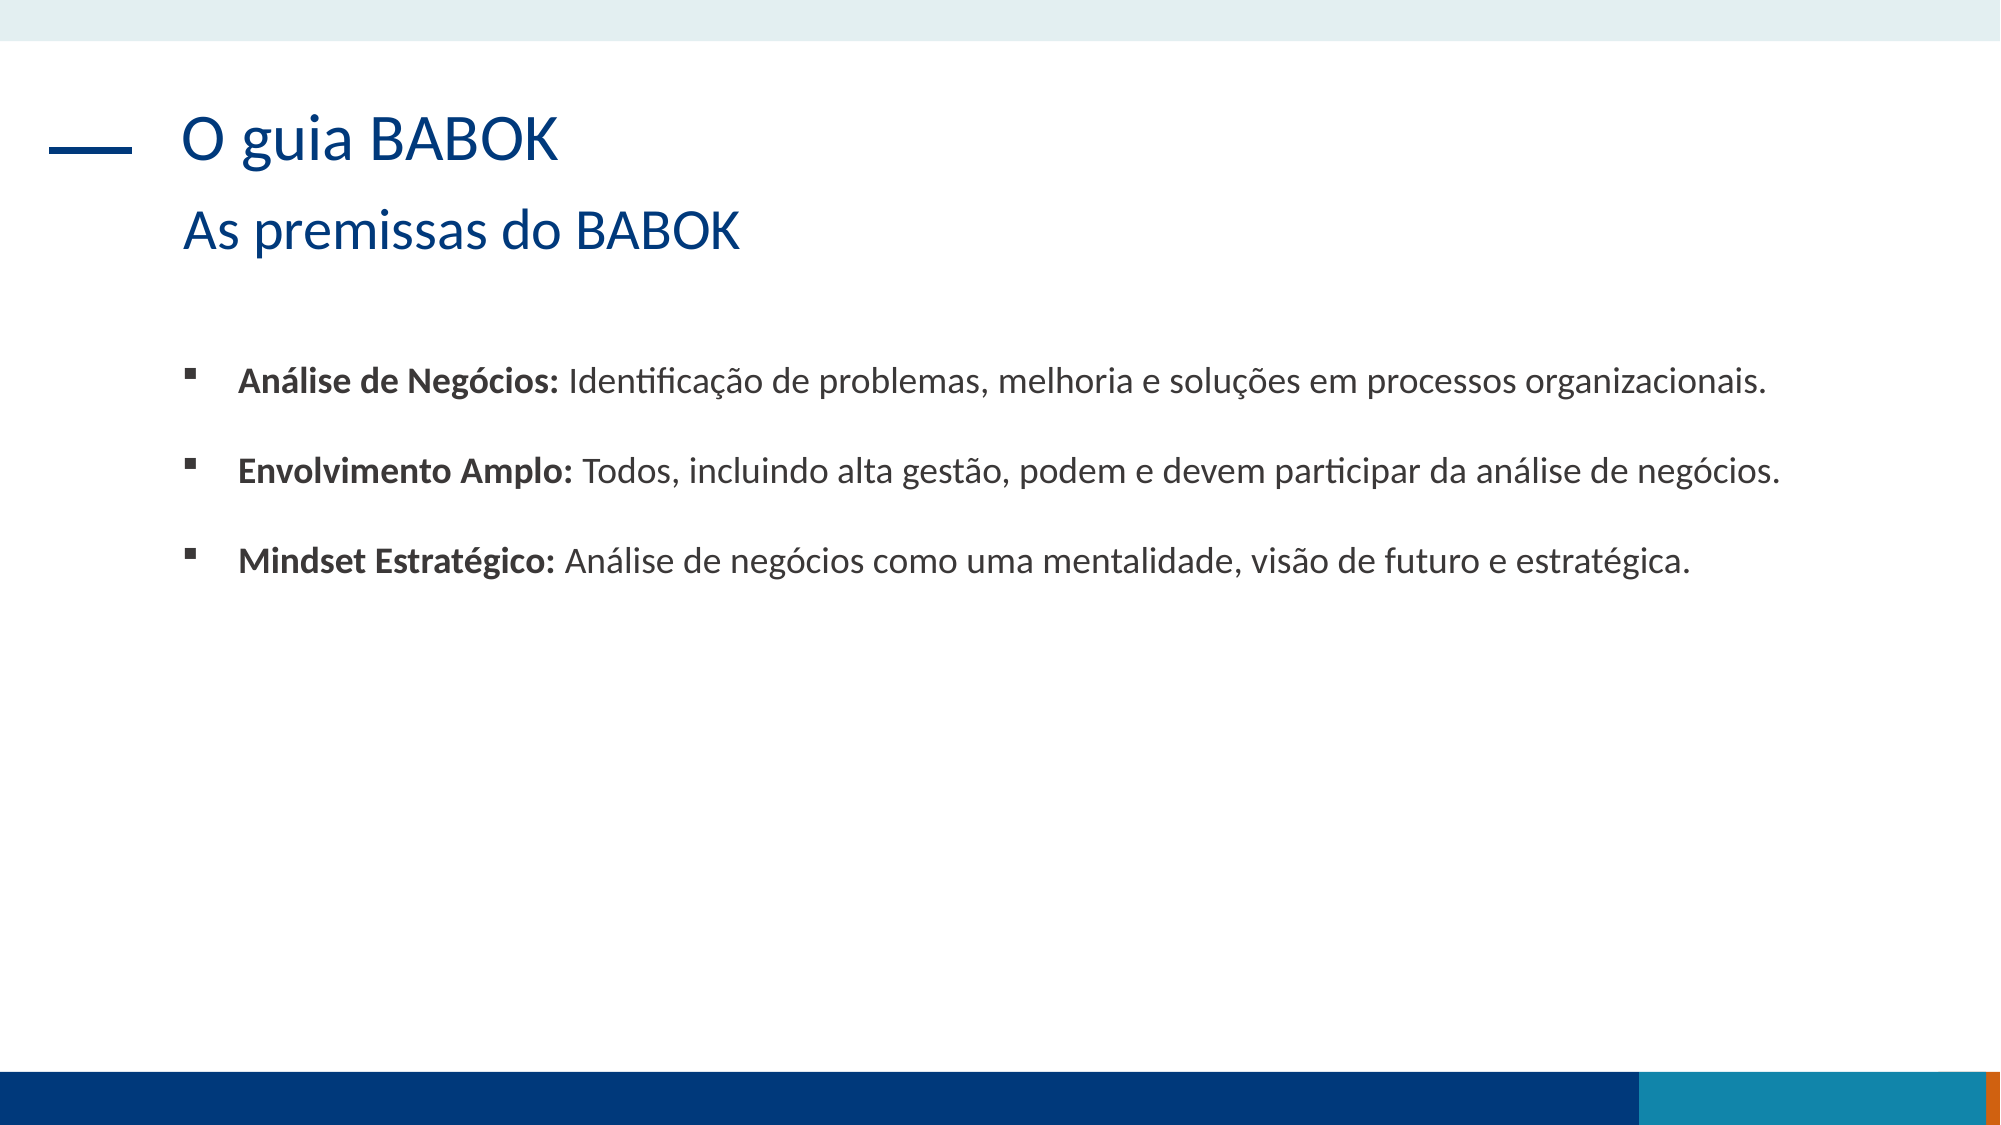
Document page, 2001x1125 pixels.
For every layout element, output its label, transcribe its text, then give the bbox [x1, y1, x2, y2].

list O guia BABOK [167, 95, 1833, 237]
text_box As premissas do BABOK [168, 191, 1833, 281]
text_box Análise de Negócios: Identificação de problemas, melhoria e soluções em processos organizacionais. Envolvimento Amplo: Todos, incluindo alta gestão, podem e devem participar da análise de negócios. Mindset Estratégico: Análise de negócios como uma mentalidade, visão de futuro e estratégica. [167, 349, 1832, 589]
